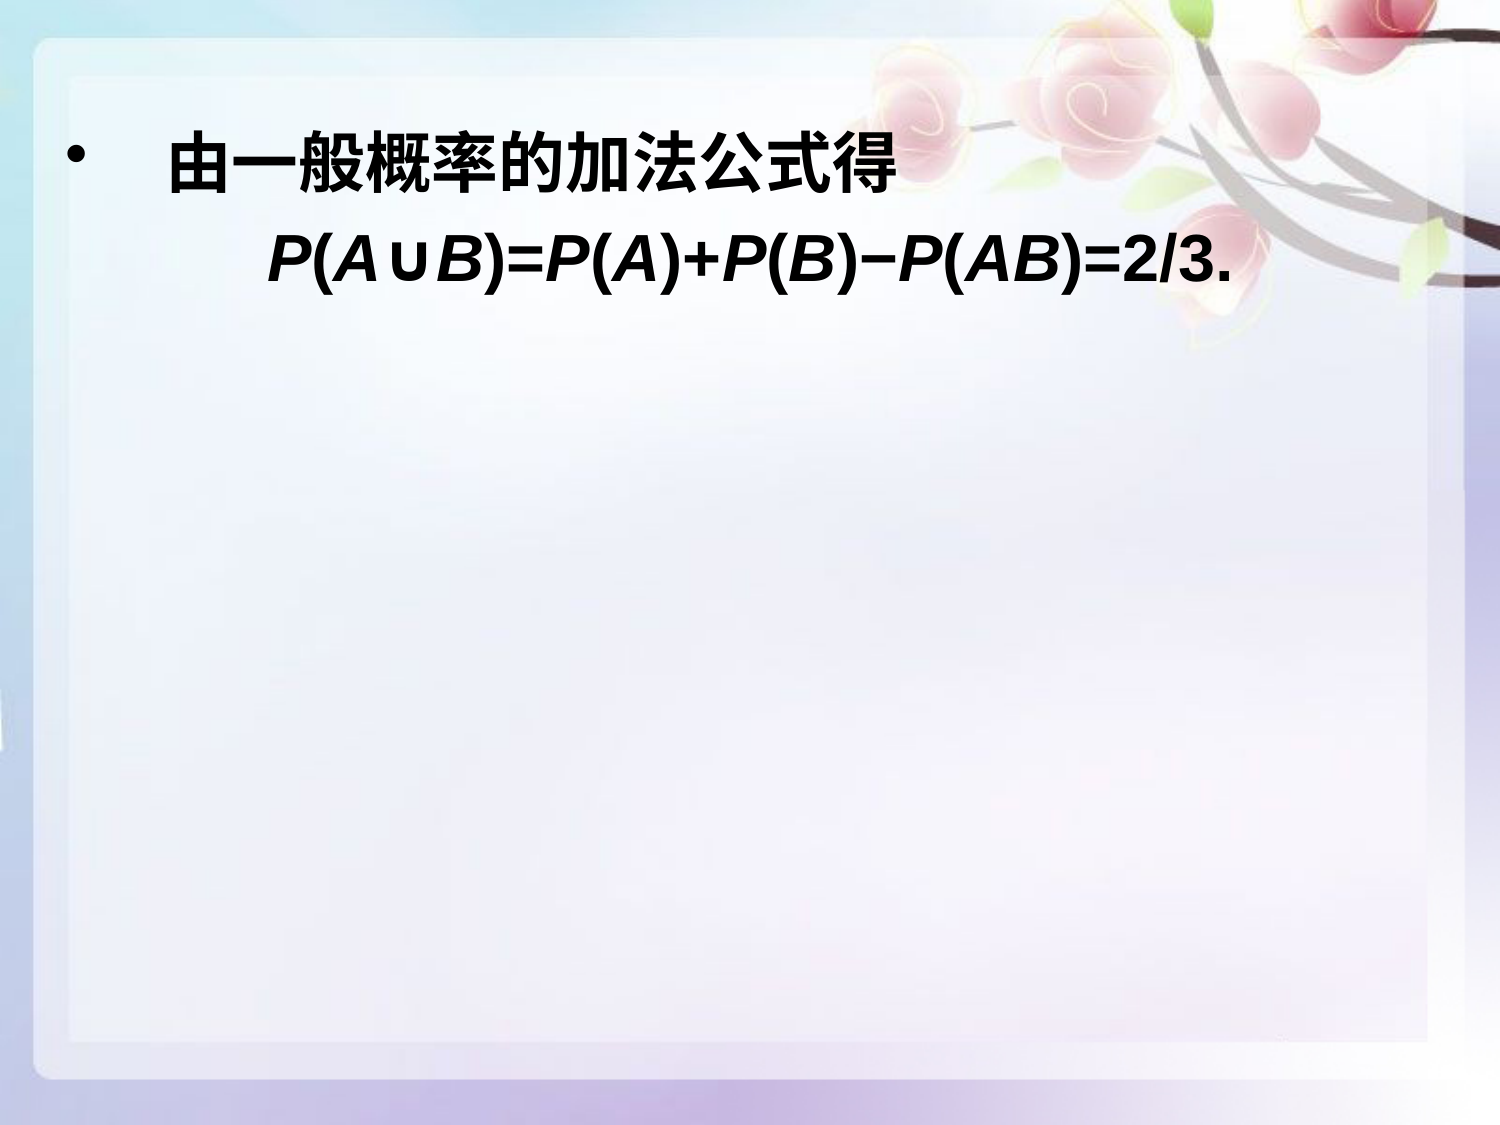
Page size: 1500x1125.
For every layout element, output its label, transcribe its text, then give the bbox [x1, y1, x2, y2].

picture [0, 0, 1500, 1125]
list 由一般概率的加法公式得 P(A∪B)=P(A)+P(B)−P(AB)=2/3. [49, 113, 1452, 963]
